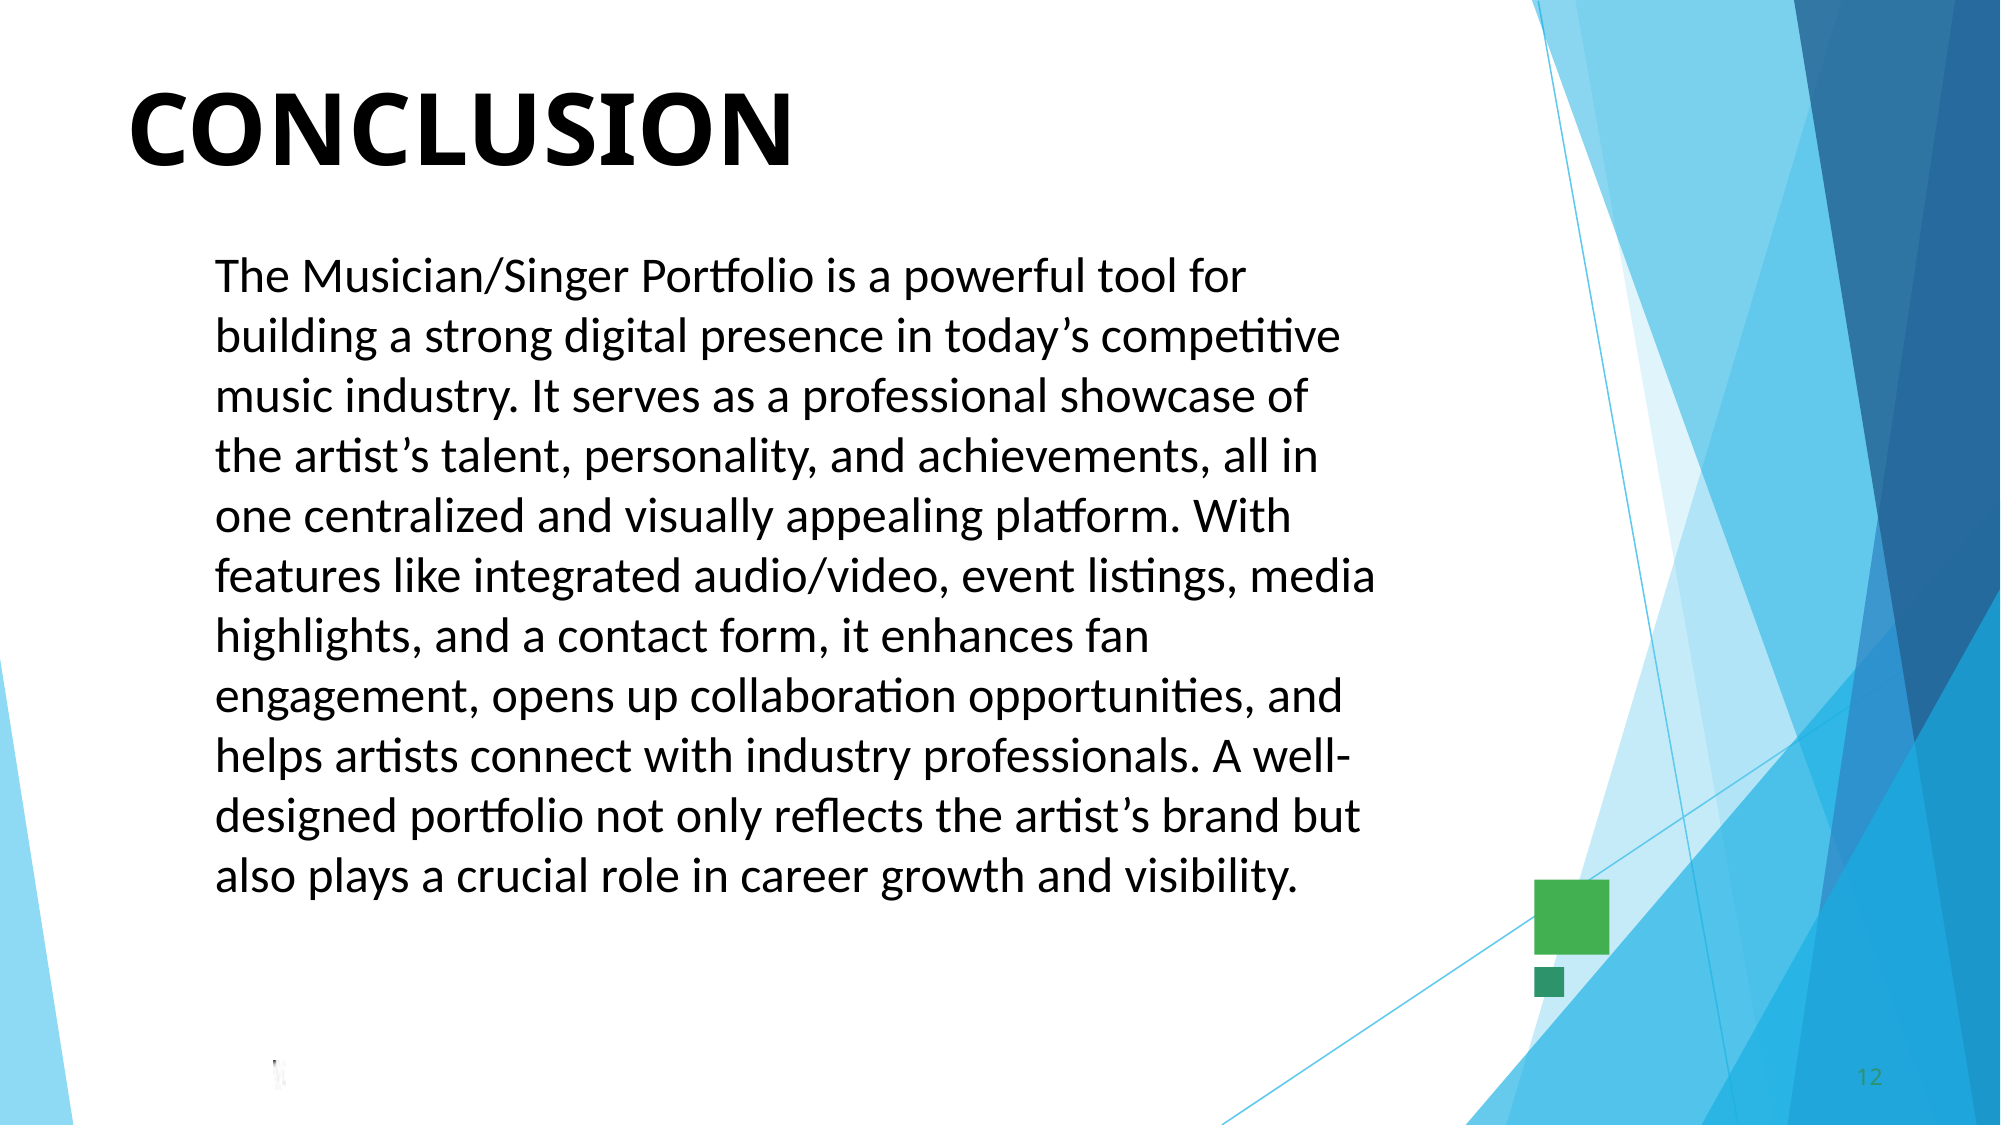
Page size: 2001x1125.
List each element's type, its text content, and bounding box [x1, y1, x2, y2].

text_box [1534, 967, 1565, 997]
text_box [1534, 879, 1610, 955]
text_box The Musician/Singer Portfolio is a powerful tool for building a strong digital presence in today’s competitive music industry. It serves as a professional showcase of the artist’s talent, personality, and achievements, all in one centralized and visually appealing platform. With features like integrated audio/video, event listings, media highlights, and a contact form, it enhances fan engagement, opens up collaboration opportunities, and helps artists connect with industry professionals. A well-designed portfolio not only reflects the artist’s brand but also plays a crucial role in career growth and visibility. [199, 235, 1400, 911]
title CONCLUSION [123, 63, 875, 254]
text_box 12 [1849, 1061, 1888, 1095]
picture [273, 1060, 287, 1091]
